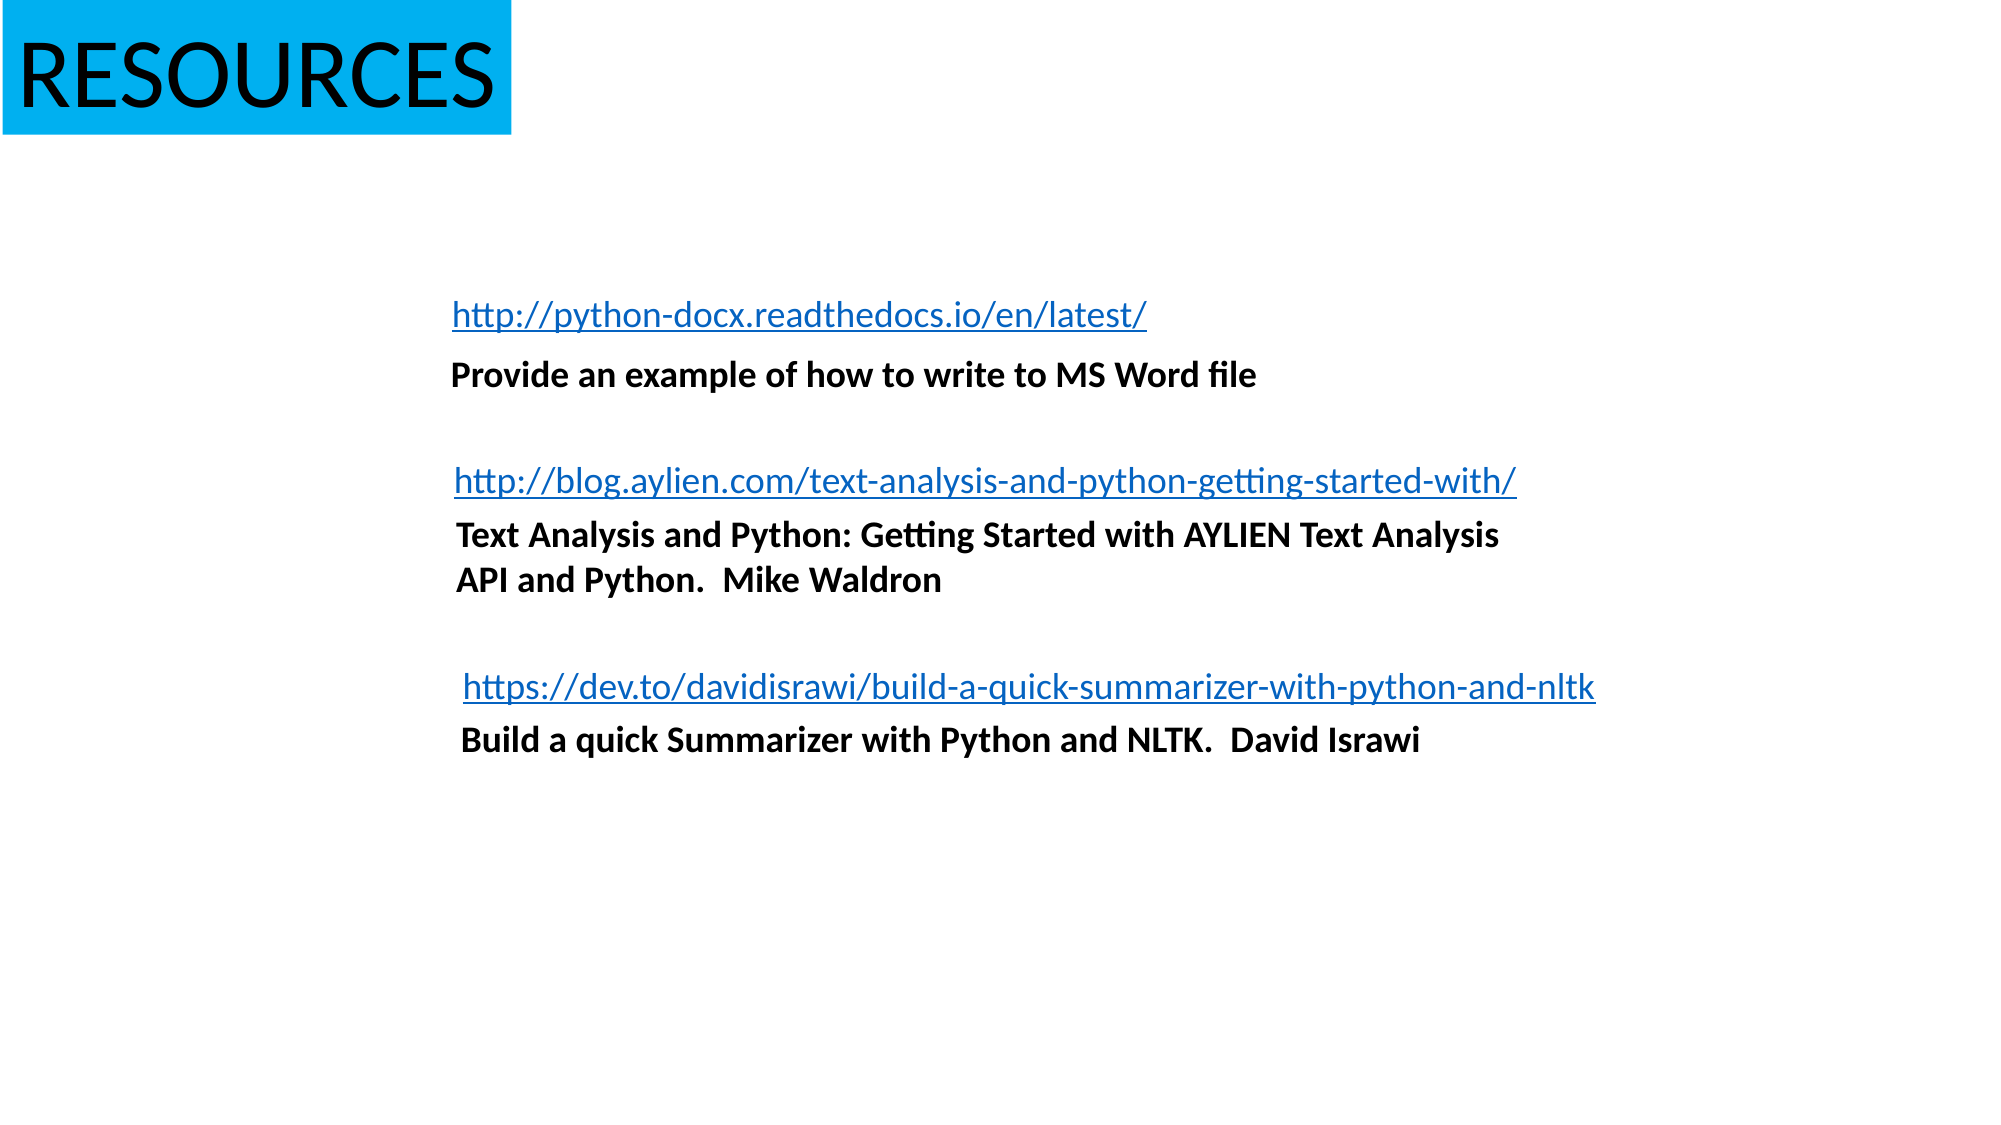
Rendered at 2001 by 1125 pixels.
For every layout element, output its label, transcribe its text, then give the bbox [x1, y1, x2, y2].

text_box Build a quick Summarizer with Python and NLTK. David Israwi [445, 707, 1437, 768]
text_box http://blog.aylien.com/text-analysis-and-python-getting-started-with/ [439, 448, 1532, 554]
text_box https://dev.to/davidisrawi/build-a-quick-summarizer-with-python-and-nltk [447, 654, 1611, 760]
text_box Text Analysis and Python: Getting Started with AYLIEN Text Analysis API and Python. Mike Waldron [441, 502, 1530, 608]
text_box RESOURCES [2, 0, 512, 135]
text_box http://python-docx.readthedocs.io/en/latest/ [437, 282, 1163, 342]
text_box Provide an example of how to write to MS Word file [436, 342, 1274, 403]
